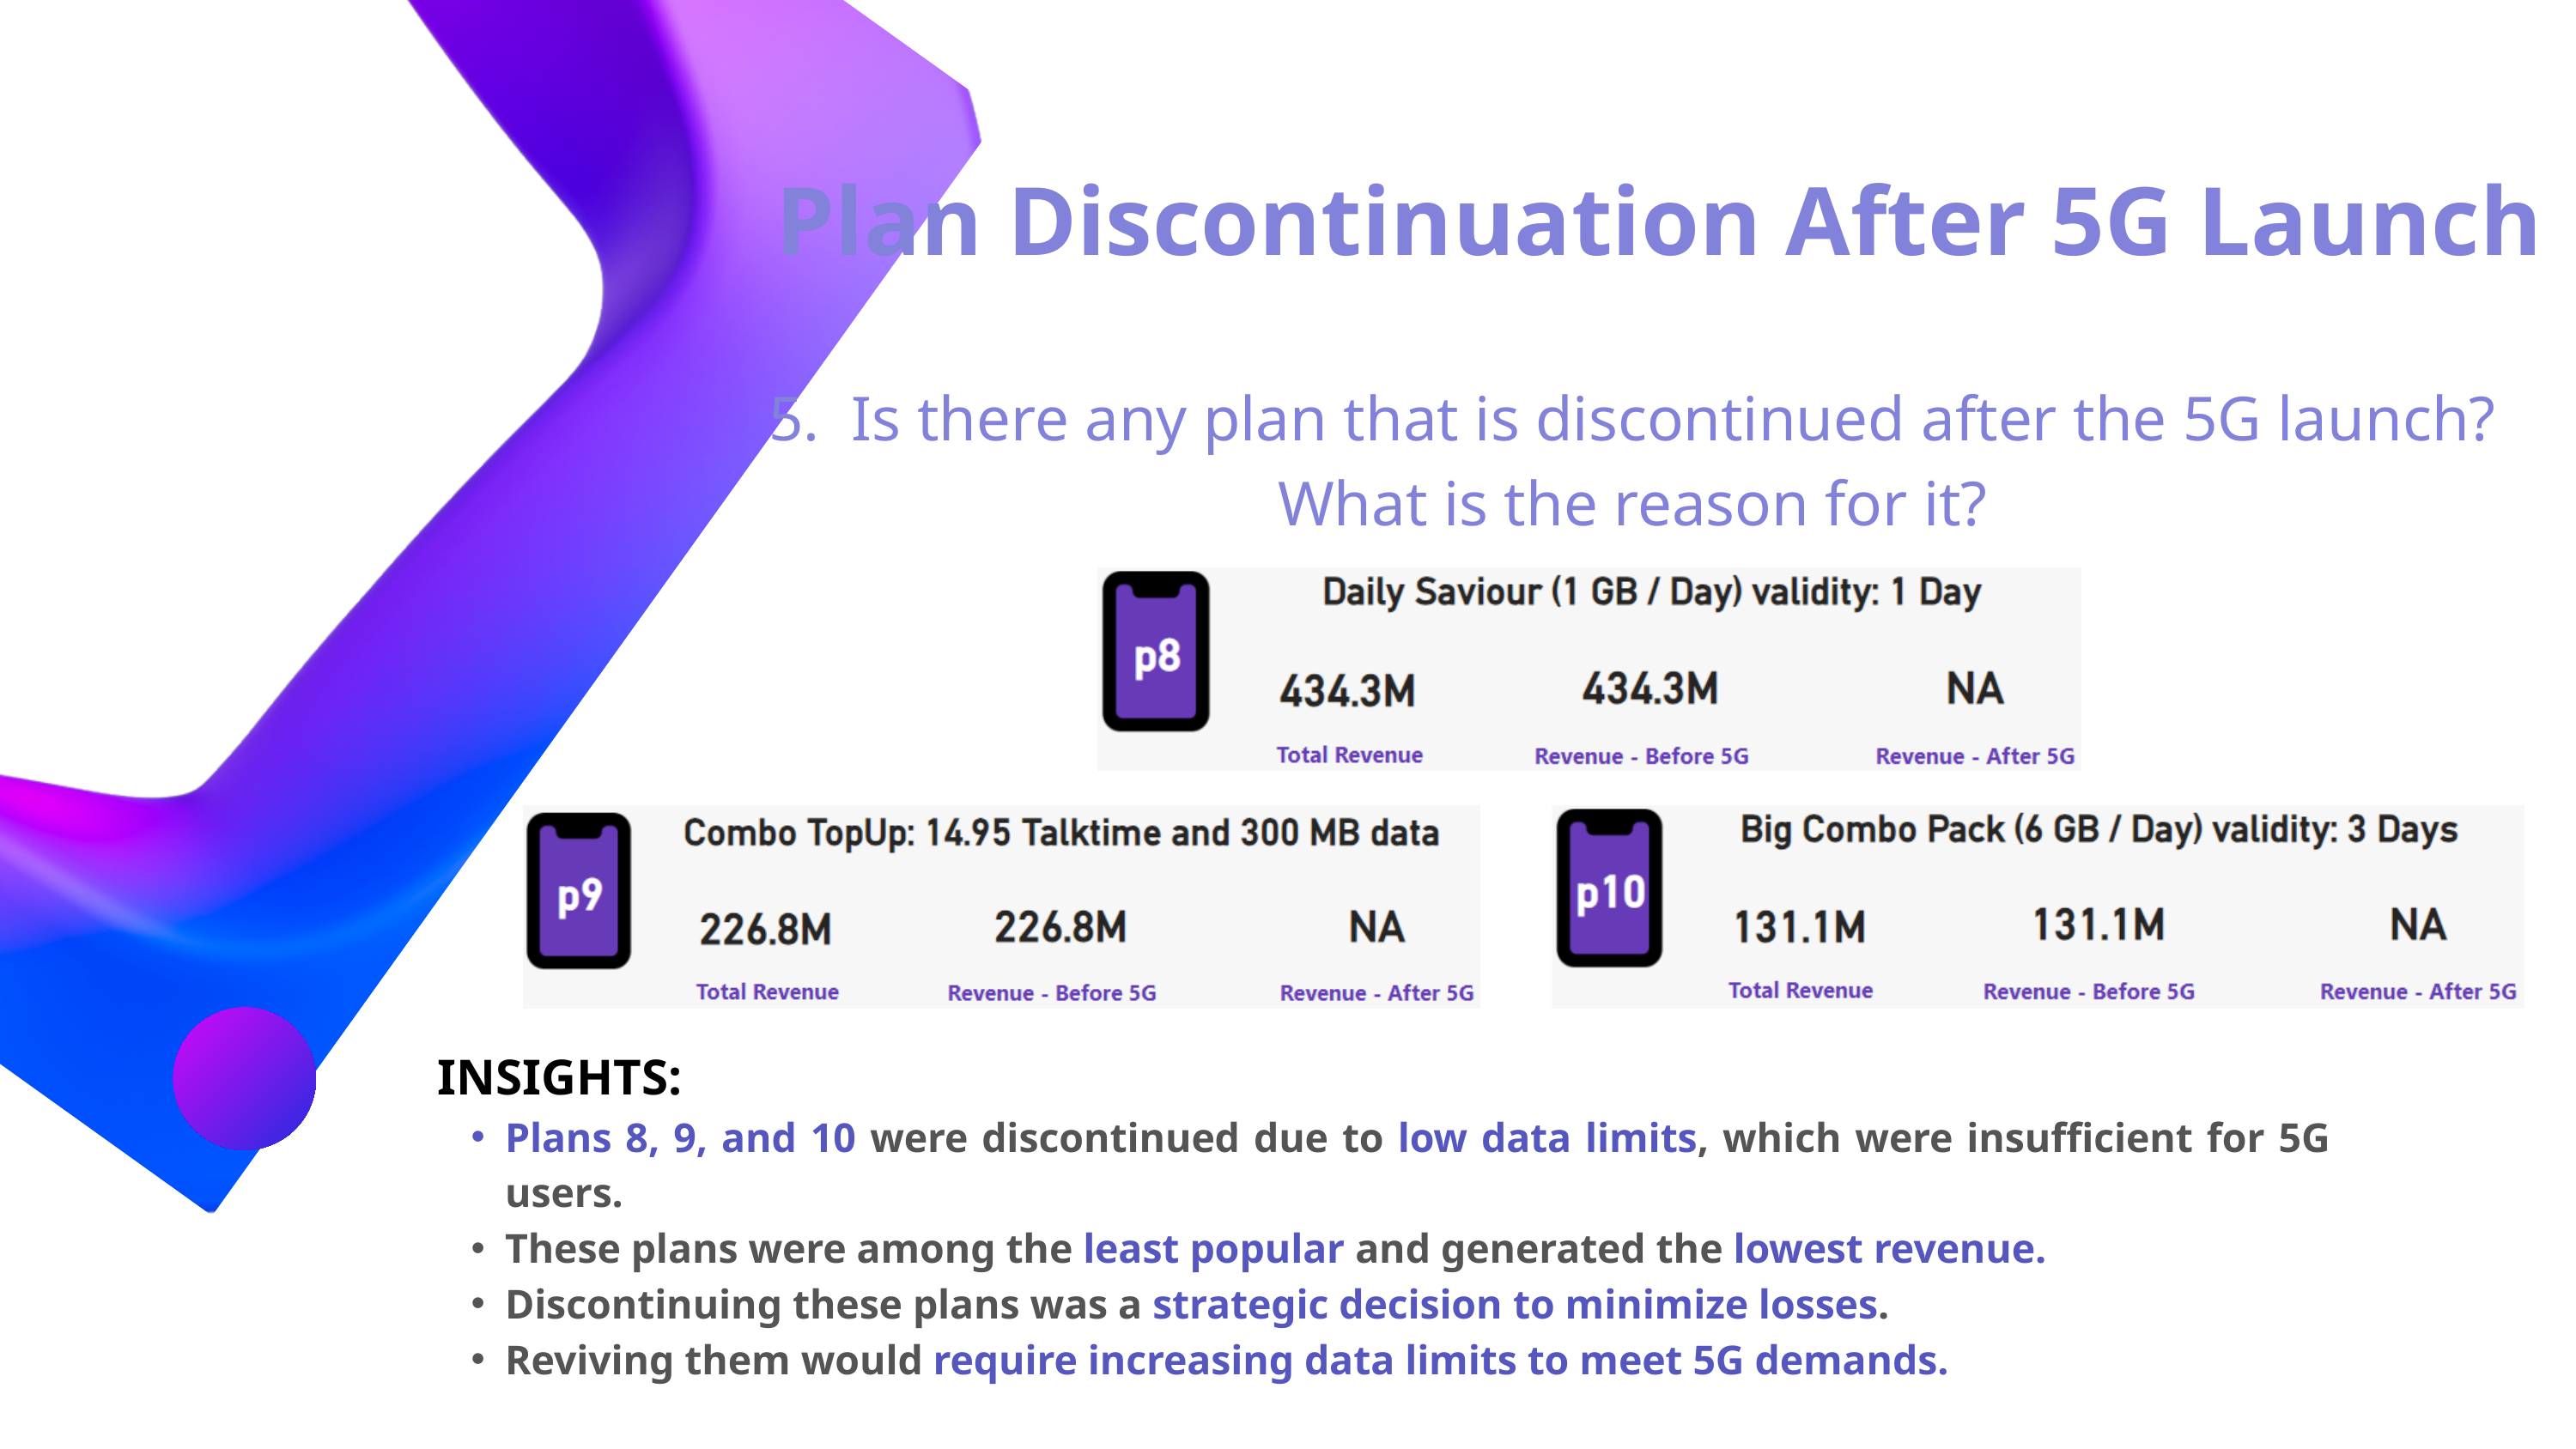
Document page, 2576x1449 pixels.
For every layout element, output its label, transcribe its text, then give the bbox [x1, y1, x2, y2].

text_box INSIGHTS: Plans 8, 9, and 10 were discontinued due to low data limits, which were insufficient for 5G users. These plans were among the least popular and generated the lowest revenue. Discontinuing these plans was a strategic decision to minimize losses. Reviving them would require increasing data limits to meet 5G demands. [437, 1036, 2330, 1383]
text_box [1097, 567, 2081, 771]
text_box 5. Is there any plan that is discontinued after the 5G launch? What is the reason for it? [741, 367, 2524, 538]
text_box [0, 0, 1002, 1216]
text_box Plan Discontinuation After 5G Launch [771, 142, 2547, 275]
text_box [523, 805, 1480, 1009]
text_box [173, 1007, 317, 1151]
text_box [1552, 805, 2524, 1009]
